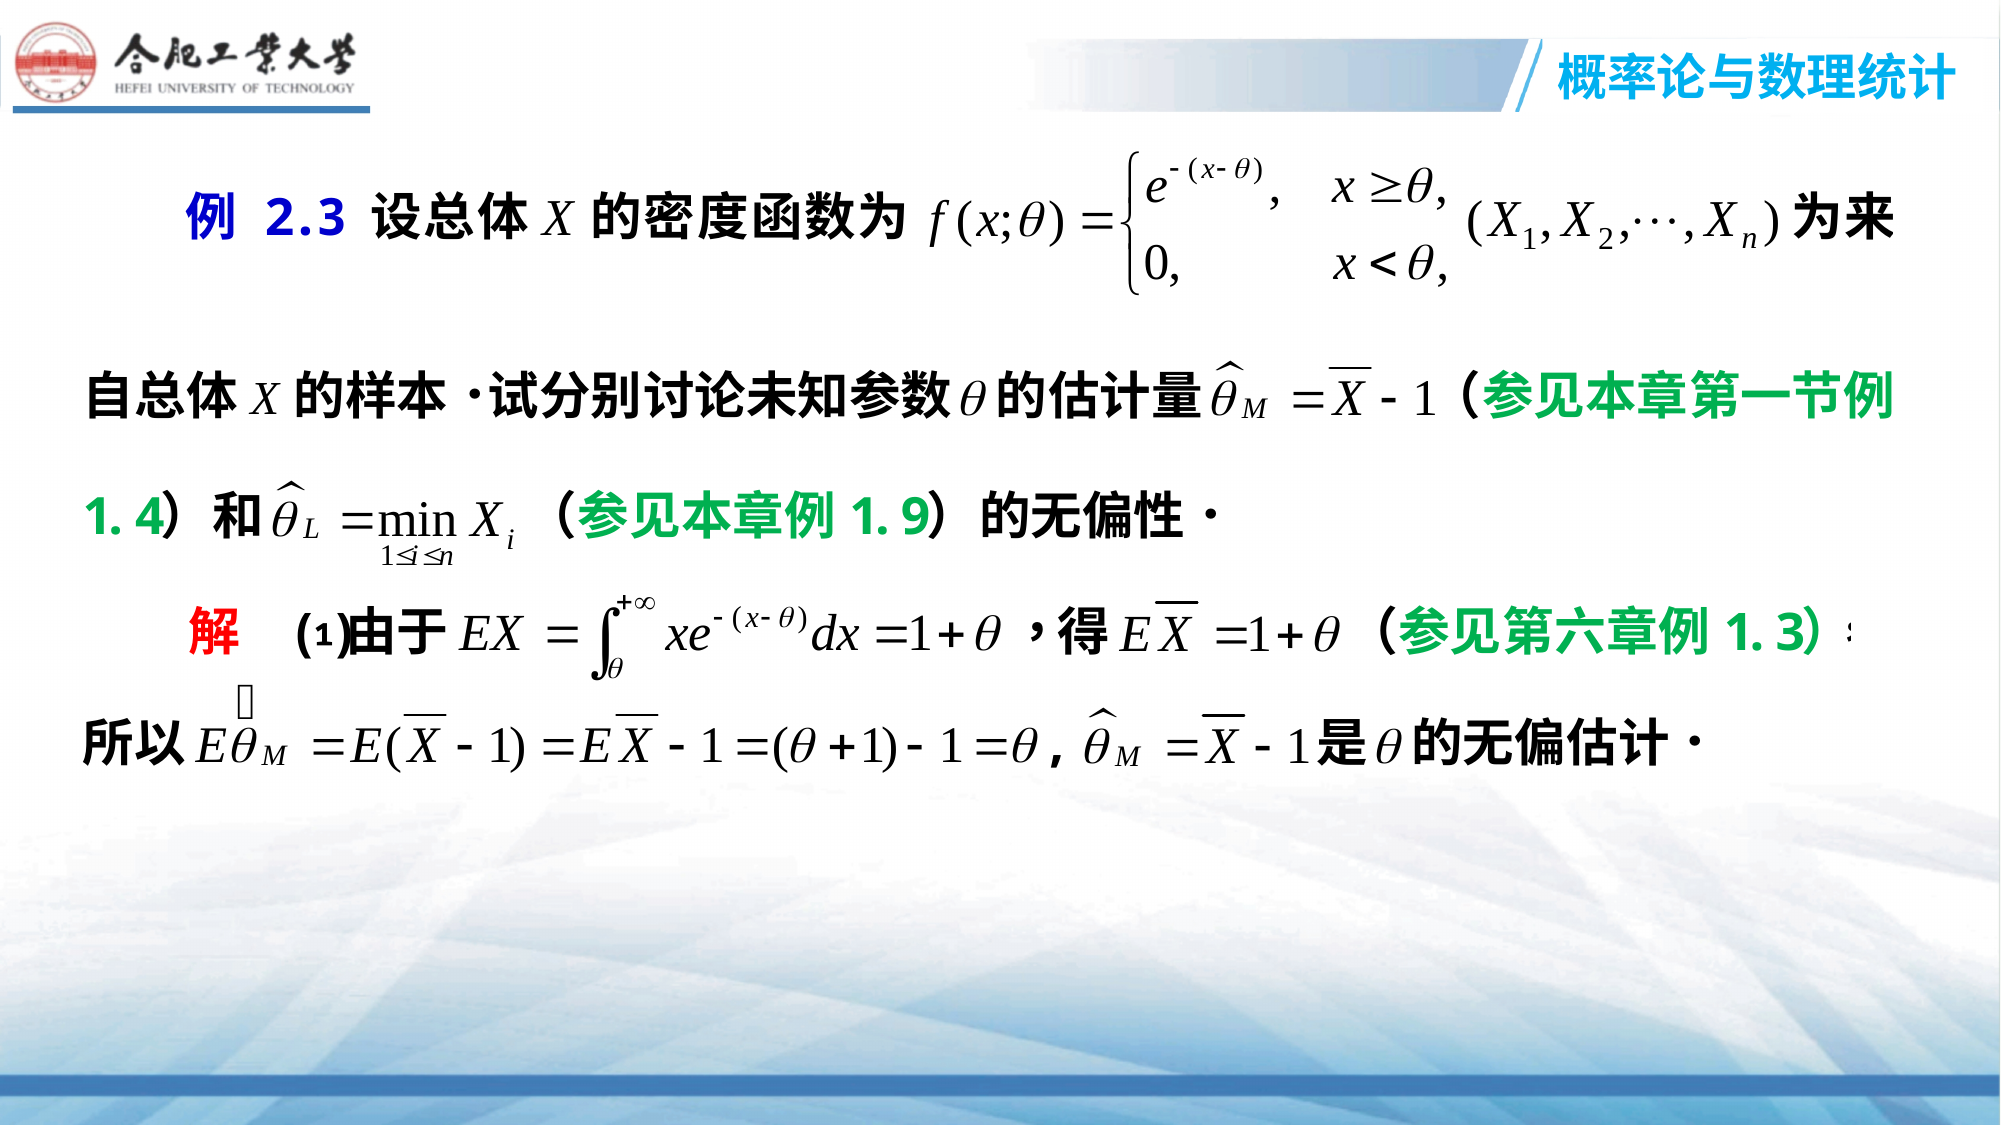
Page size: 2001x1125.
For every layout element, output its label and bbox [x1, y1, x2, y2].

picture [0, 0, 2001, 1125]
text_box [188, 562, 1851, 675]
text_box [82, 123, 1893, 591]
text_box [82, 675, 1897, 823]
